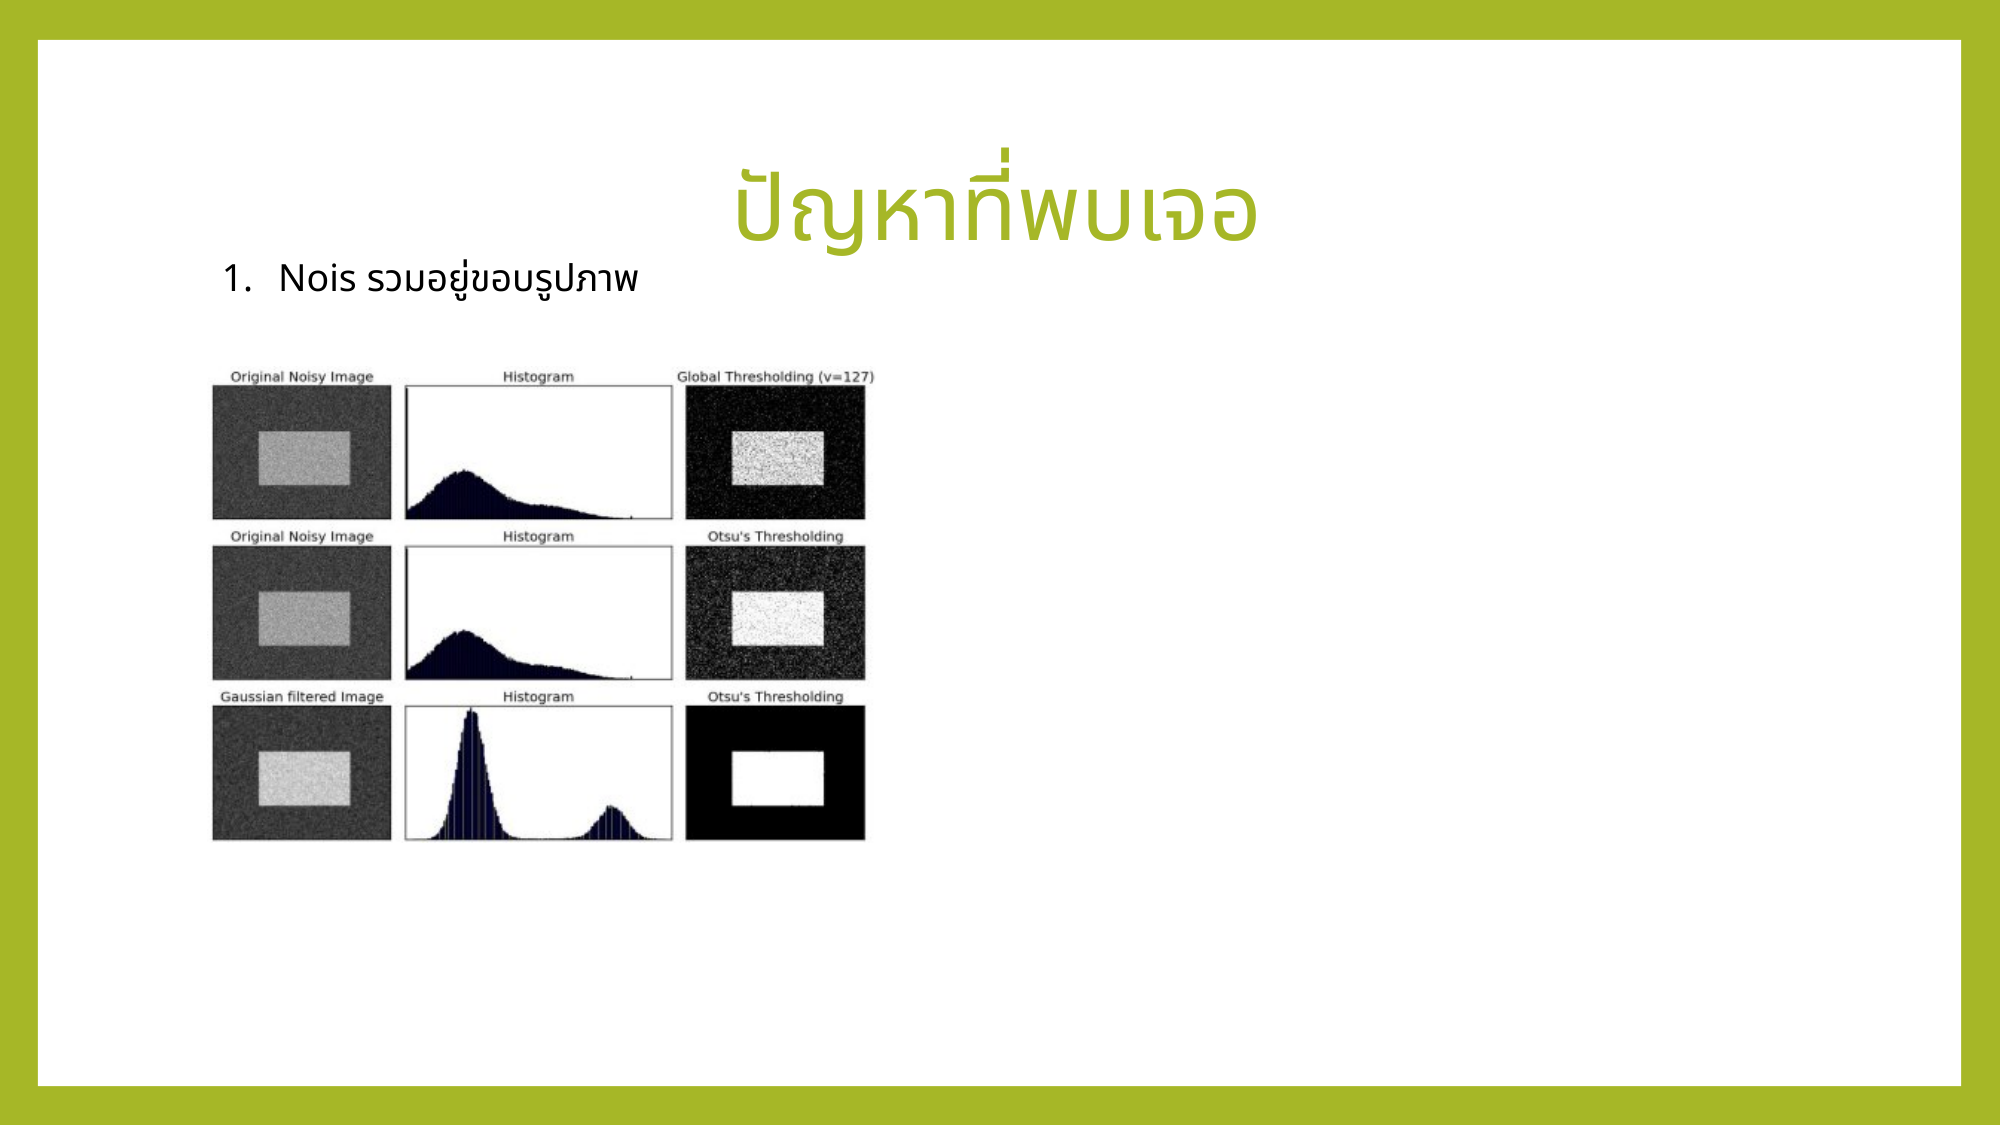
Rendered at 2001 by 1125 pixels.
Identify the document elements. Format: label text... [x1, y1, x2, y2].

text_box Nois รวมอยู่ขอบรูปภาพ [207, 247, 905, 307]
title ปัญหาที่พบเจอ [187, 99, 1808, 323]
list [206, 366, 877, 843]
